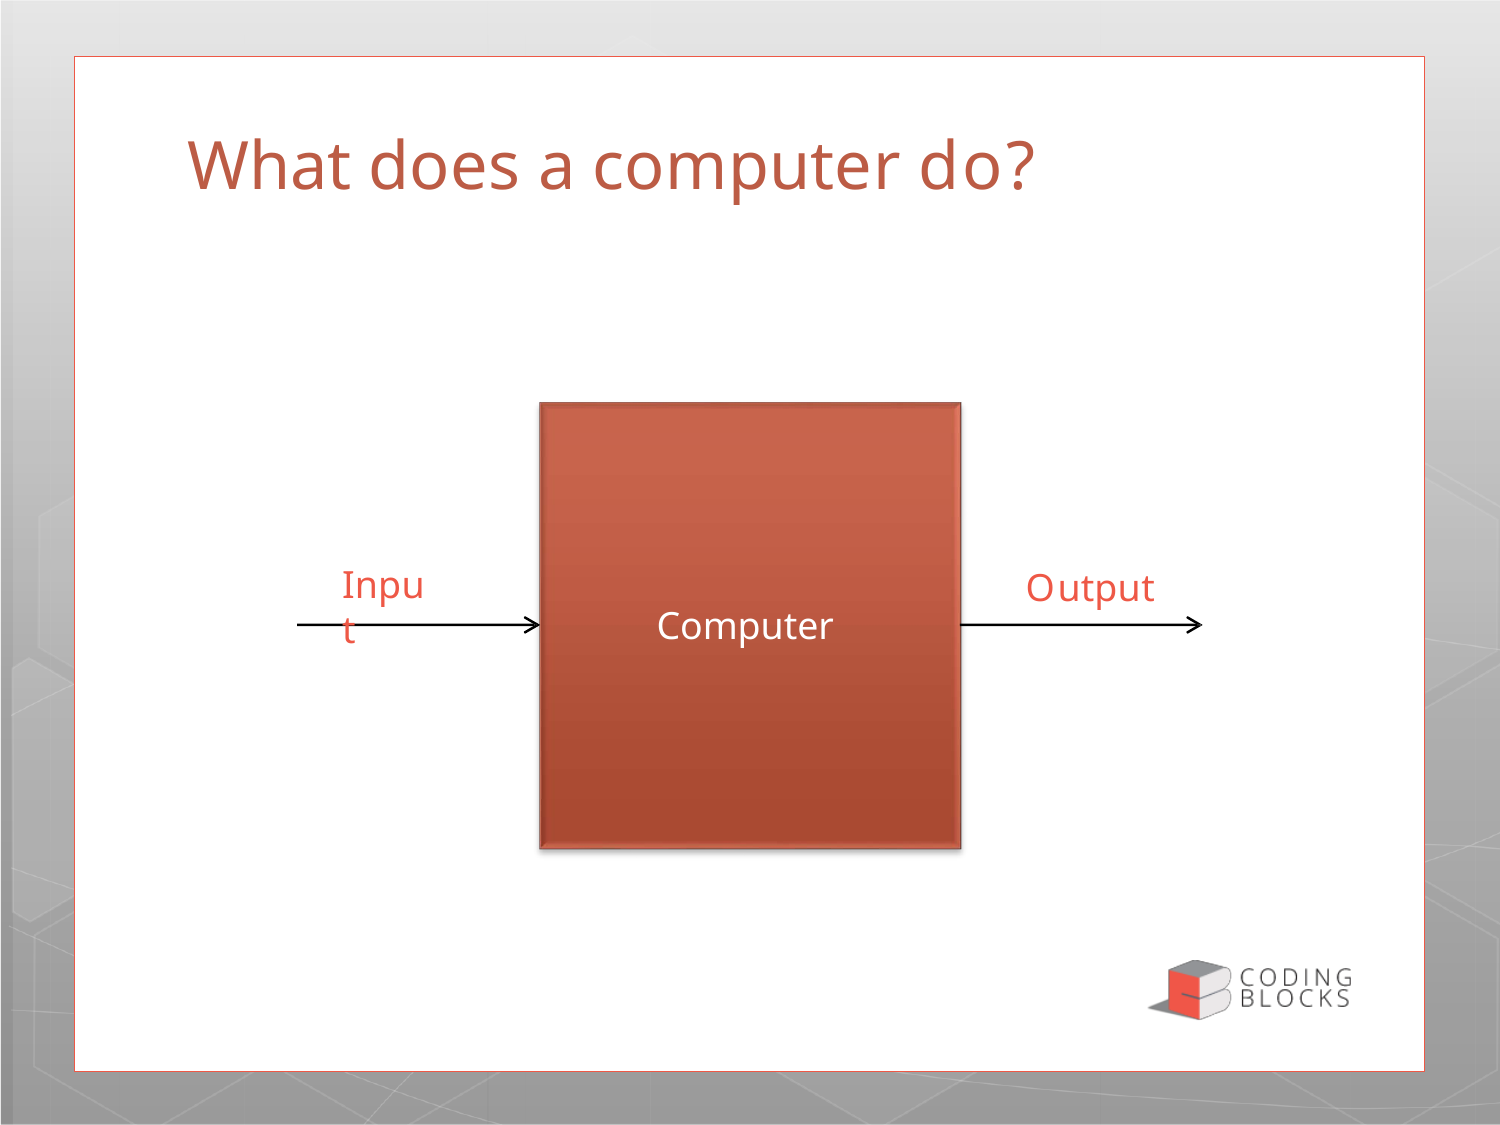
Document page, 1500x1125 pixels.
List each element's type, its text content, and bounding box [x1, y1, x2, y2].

text_box Input [340, 558, 439, 651]
text_box Output [1023, 561, 1159, 609]
text_box Computer [654, 599, 845, 647]
title What does a computer do? [185, 120, 1090, 311]
text_box [523, 626, 537, 634]
text_box [523, 616, 539, 625]
text_box [1186, 626, 1200, 634]
text_box [530, 397, 970, 862]
text_box [1186, 616, 1201, 625]
picture [0, 0, 1500, 1125]
